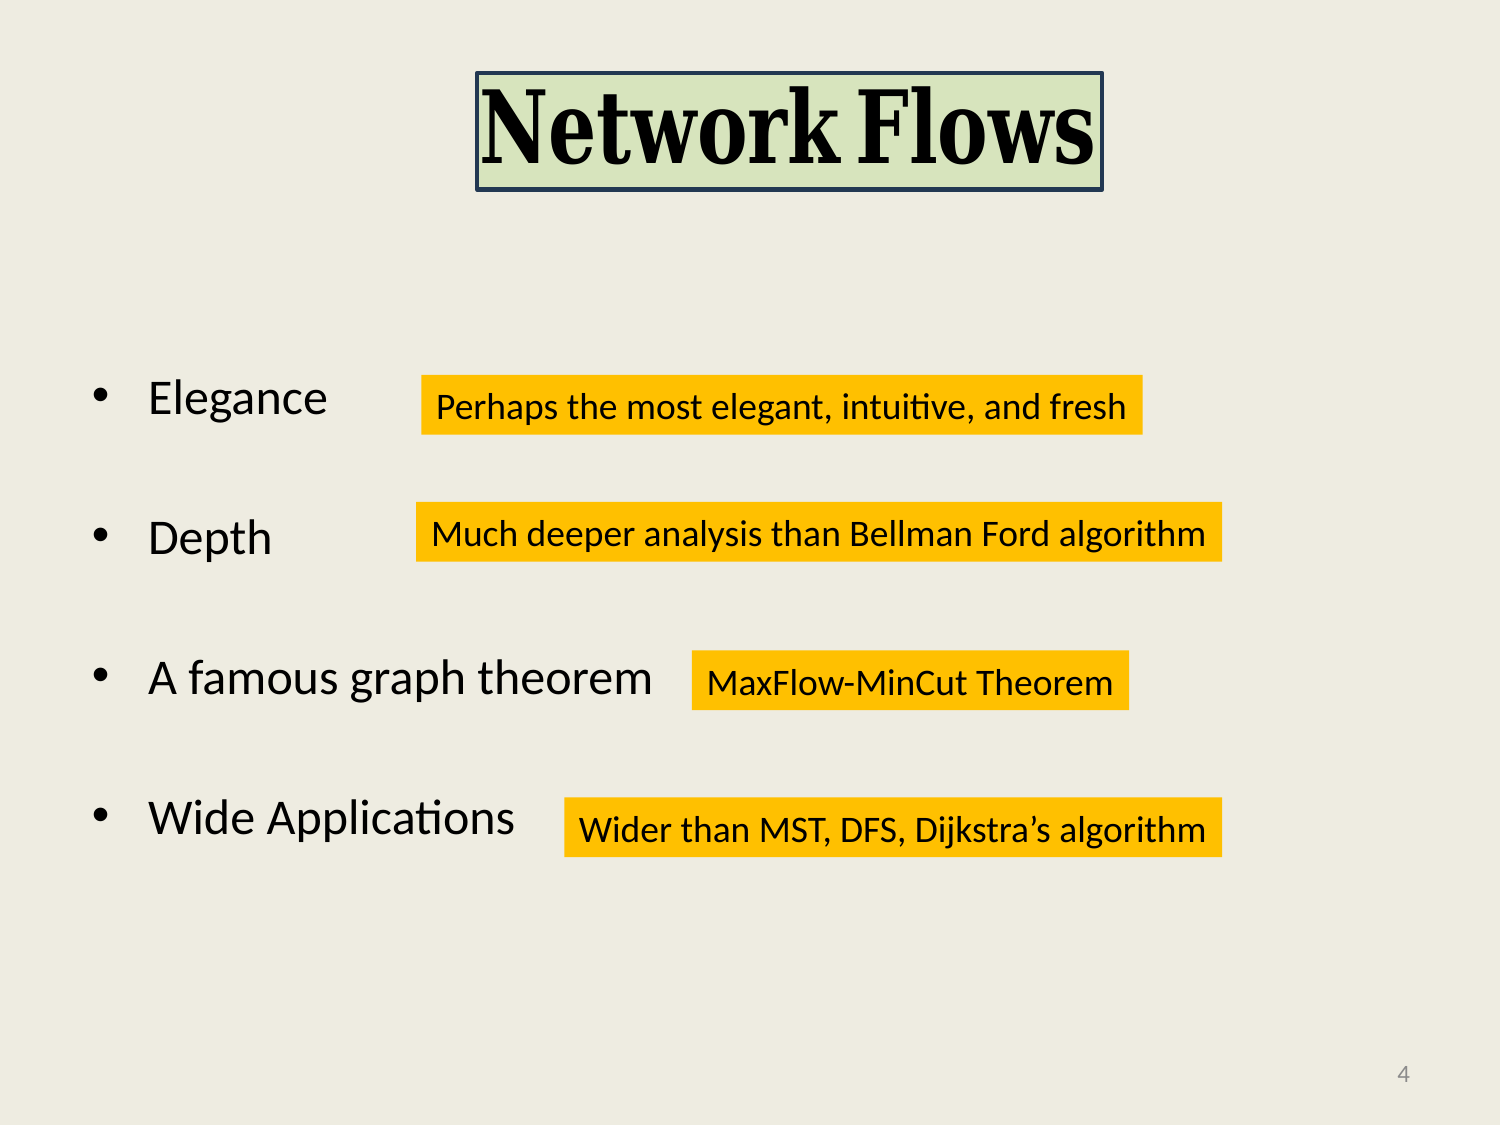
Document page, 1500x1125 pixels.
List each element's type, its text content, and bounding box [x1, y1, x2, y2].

slide_number 4 [1074, 1042, 1425, 1103]
list Elegance Depth A famous graph theorem Wide Applications [76, 356, 740, 1005]
text_box Wider than MST, DFS, Dijkstra’s algorithm [564, 797, 1223, 858]
text_box Perhaps the most elegant, intuitive, and fresh [421, 374, 1143, 435]
text_box MaxFlow-MinCut Theorem [691, 650, 1130, 711]
text_box Much deeper analysis than Bellman Ford algorithm [416, 501, 1223, 562]
